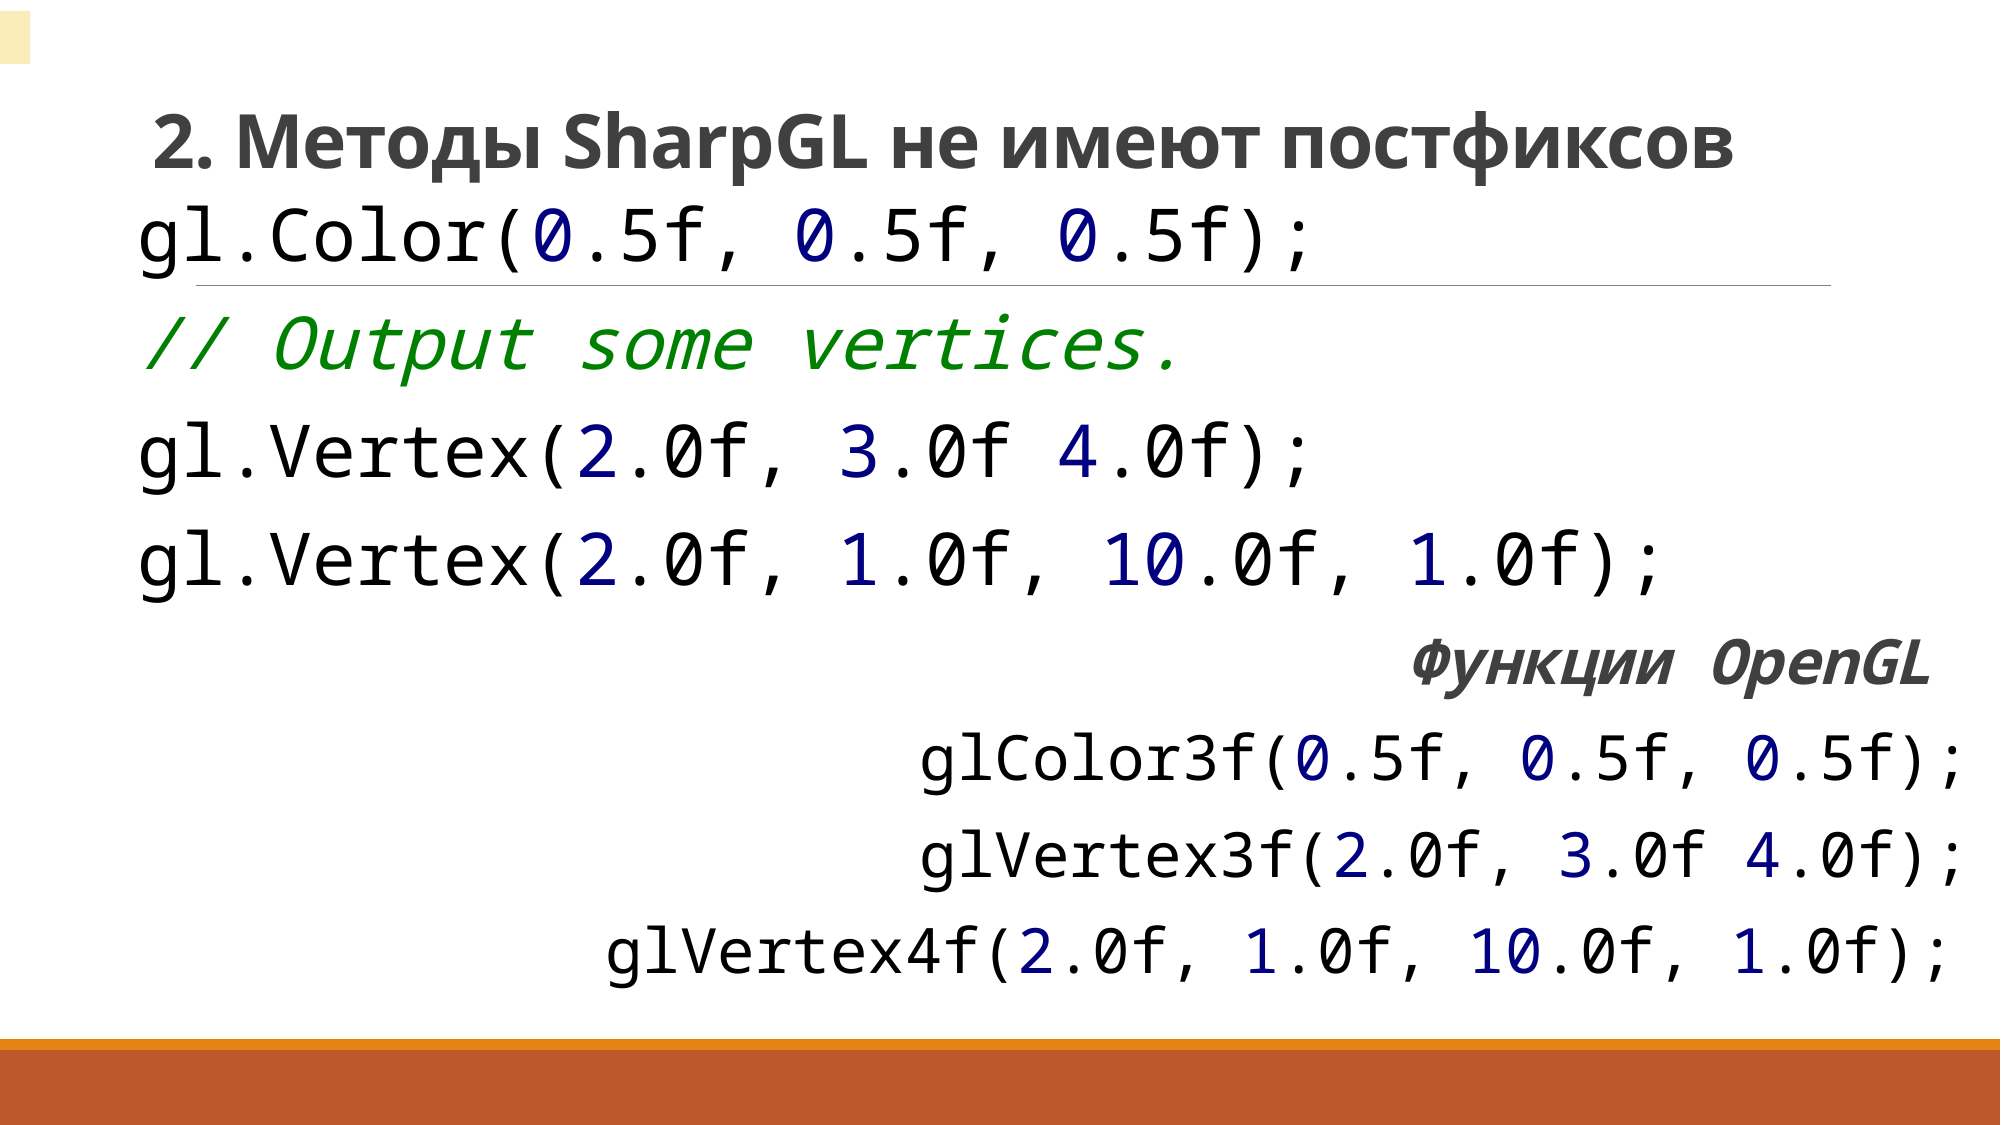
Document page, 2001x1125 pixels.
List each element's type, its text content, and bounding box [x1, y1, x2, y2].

title 2. Методы SharpGL не имеют постфиксов [137, 40, 1863, 190]
list gl.Color(0.5f, 0.5f, 0.5f); // Output some vertices. gl.Vertex(2.0f, 3.0f 4.0f); gl.Vertex(2.0f, 1.0f, 10.0f, 1.0f); Функции OpenGL glColor3f(0.5f, 0.5f, 0.5f); glVertex3f(2.0f, 3.0f 4.0f); glVertex4f(2.0f, 1.0f, 10.0f, 1.0f); [137, 190, 1970, 1094]
text_box [0, 10, 31, 64]
